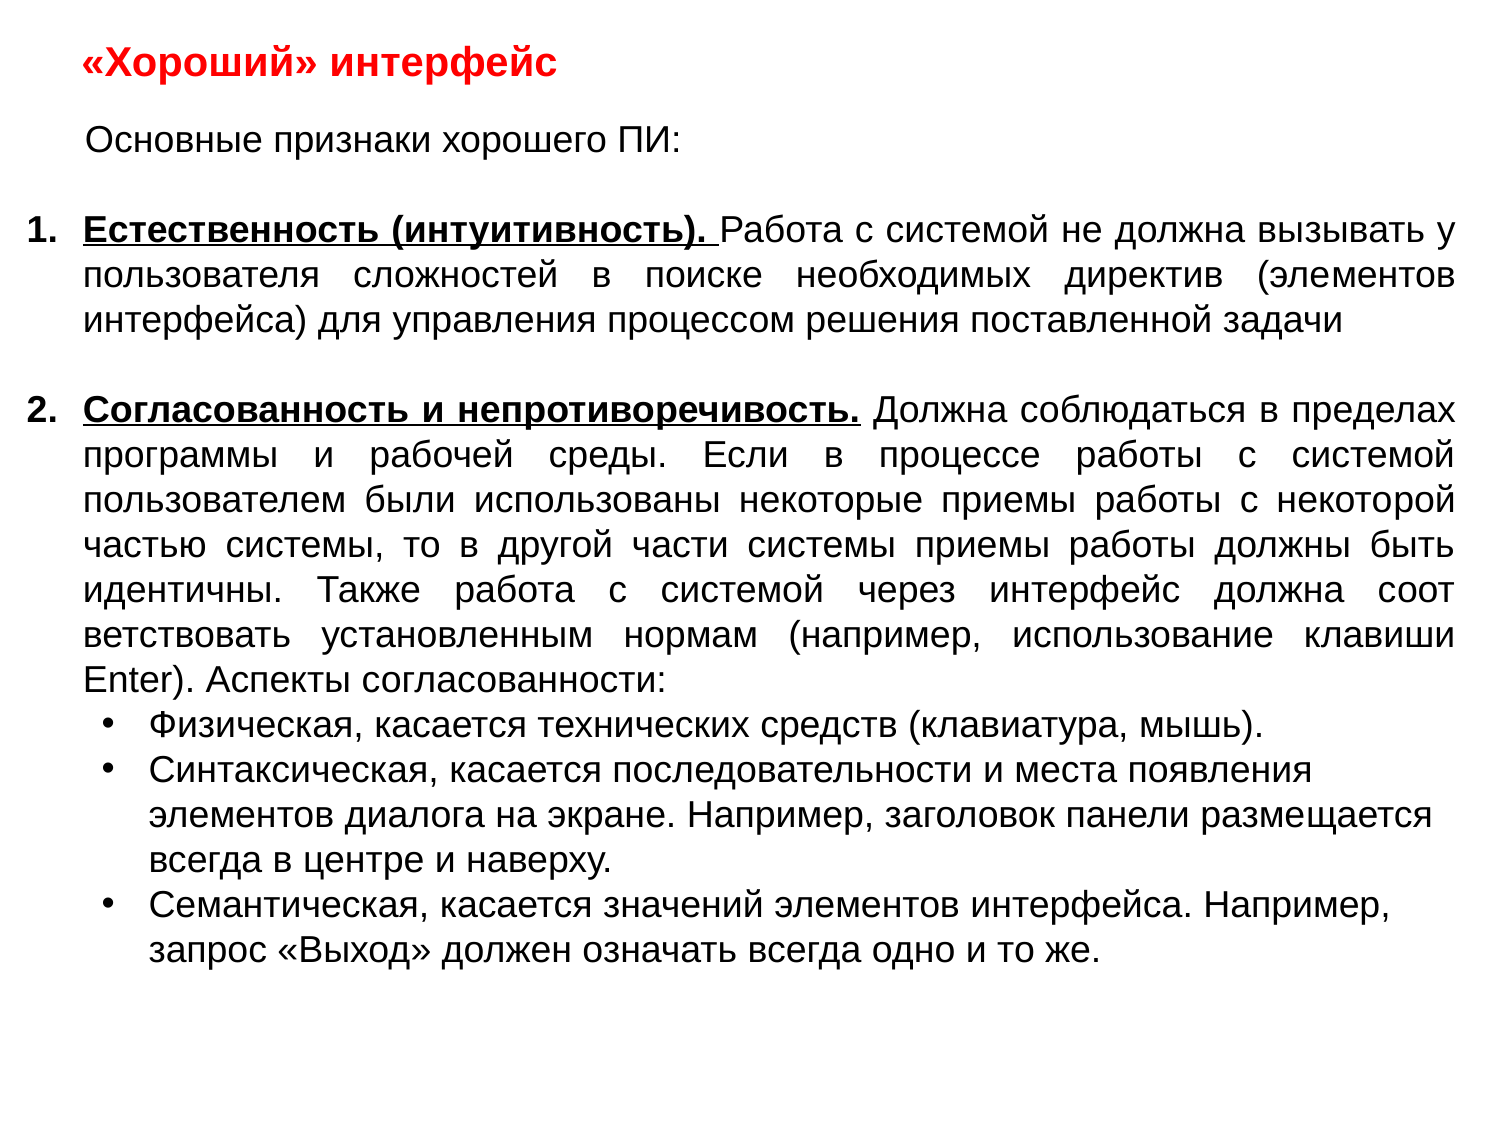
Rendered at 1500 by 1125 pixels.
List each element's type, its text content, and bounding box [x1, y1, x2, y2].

text_box «Хороший» интерфейс [66, 27, 573, 92]
text_box Основные при­знаки хорошего ПИ: Естественность (интуитивность). Работа с системой не должна вы­зывать у пользователя сложностей в поиске необходимых директив (эле­ментов интерфейса) для управления процессом решения поставленной задачи Согласованность и непротиворечивость. Должна соблюдаться в пре­делах программы и рабочей среды. Если в процессе работы с системой пользователем были использованы некоторые приемы работы с некото­рой частью системы, то в другой части системы приемы работы должны быть идентичны. Также работа с системой через интерфейс должна соот­ветствовать установленным нормам (например, использование клавиши Enter). Аспекты согласованности: Физическая, касается технических средств (клавиатура, мышь). Синтаксическая, касается последовательности и места появления элементов диалога на экране. Например, заголовок панели разме­щается всегда в центре и наверху. Семантическая, касается значений элементов интерфейса. Например, запрос «Выход» должен означать всегда одно и то же. [11, 107, 1471, 978]
